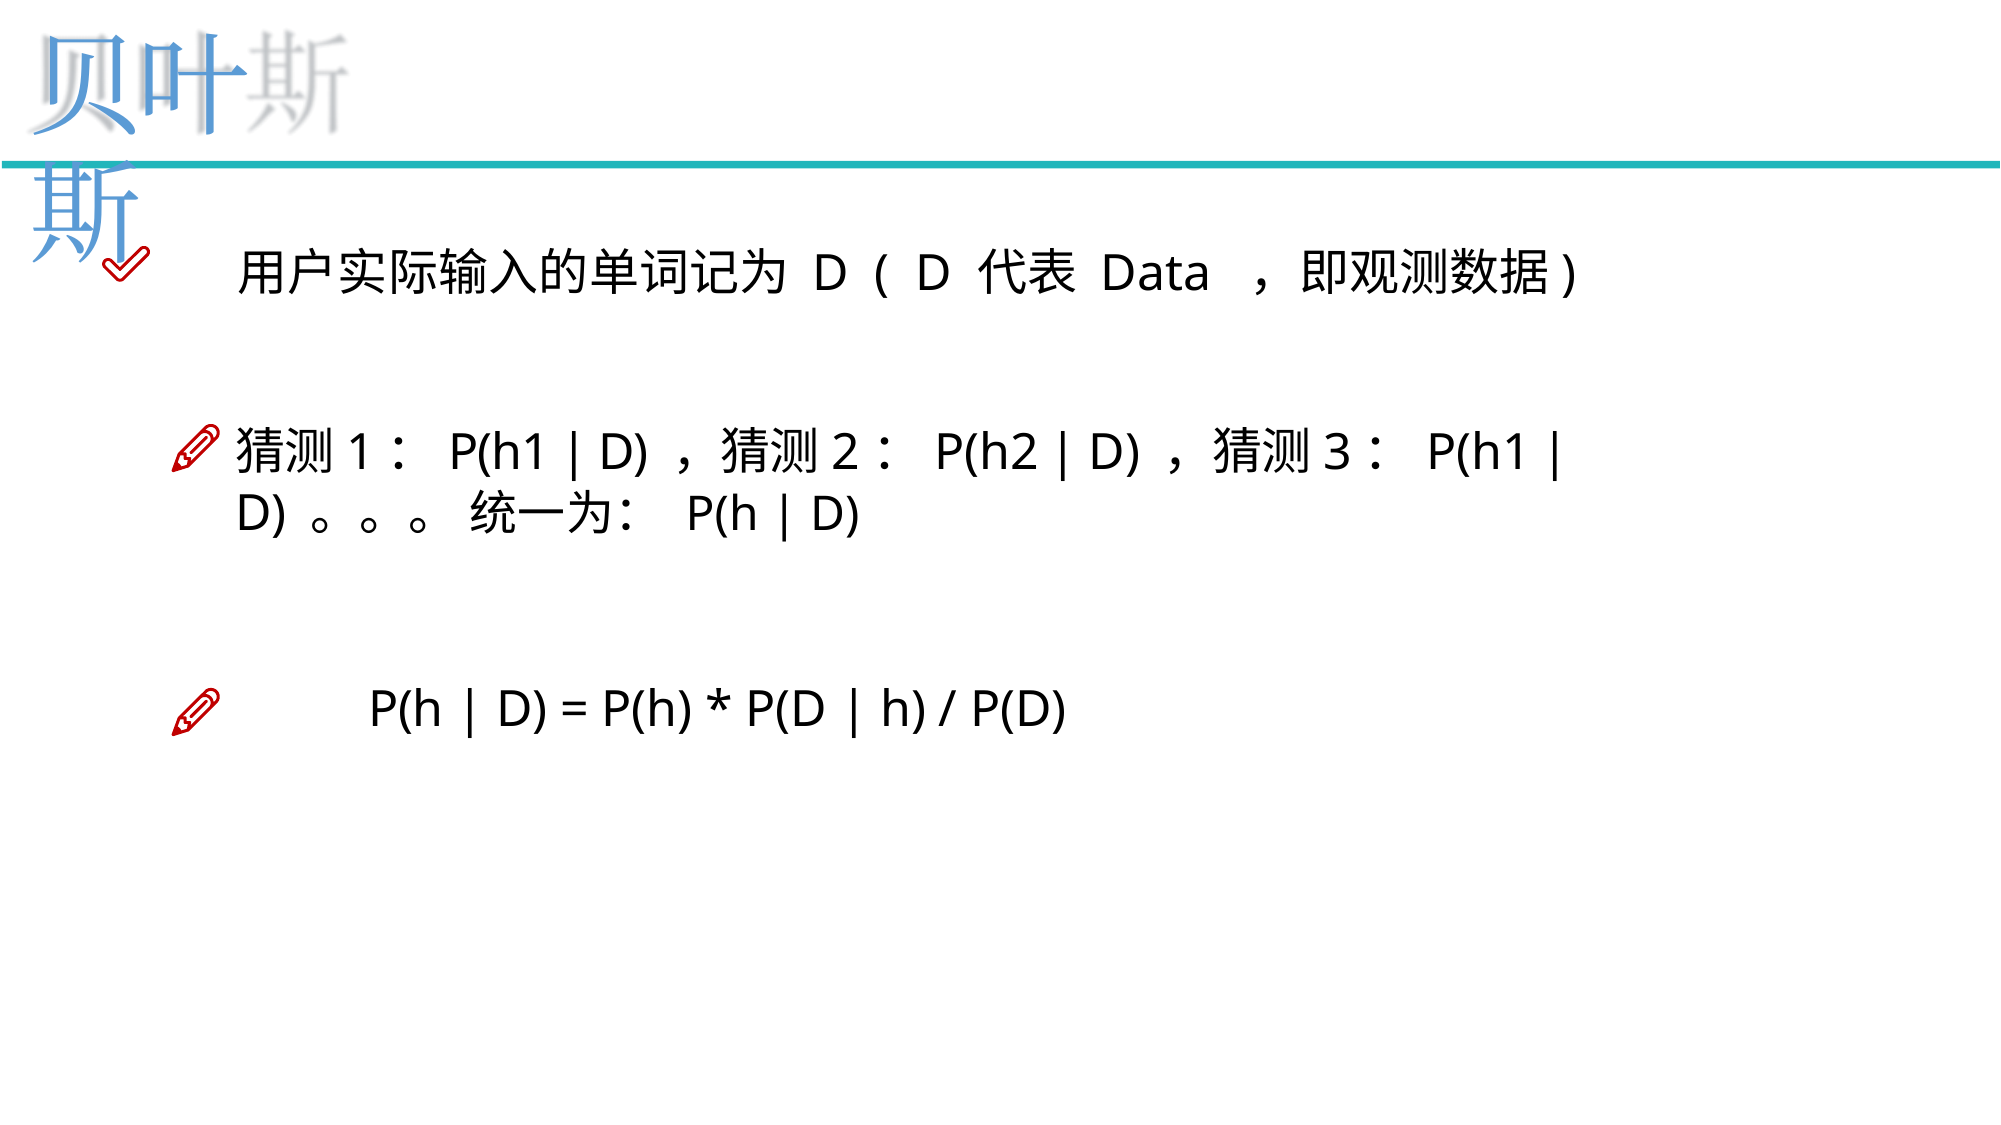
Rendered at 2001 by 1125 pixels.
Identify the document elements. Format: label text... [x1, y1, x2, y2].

text_box [428, 160, 2000, 169]
text_box 用户实际输入的单词记为 D ( D 代表 Data ，即观测数据) 猜测1：P(h1 | D) ，猜测2：P(h2 | D) ，猜测3：P(h1 | D) 。。。 统一为： P(h | D) P(h | D) = P(h) * P(D | h) / P(D) [100, 242, 1647, 738]
text_box [171, 687, 220, 737]
picture [0, 0, 428, 216]
text_box [102, 246, 151, 282]
text_box [171, 424, 220, 473]
